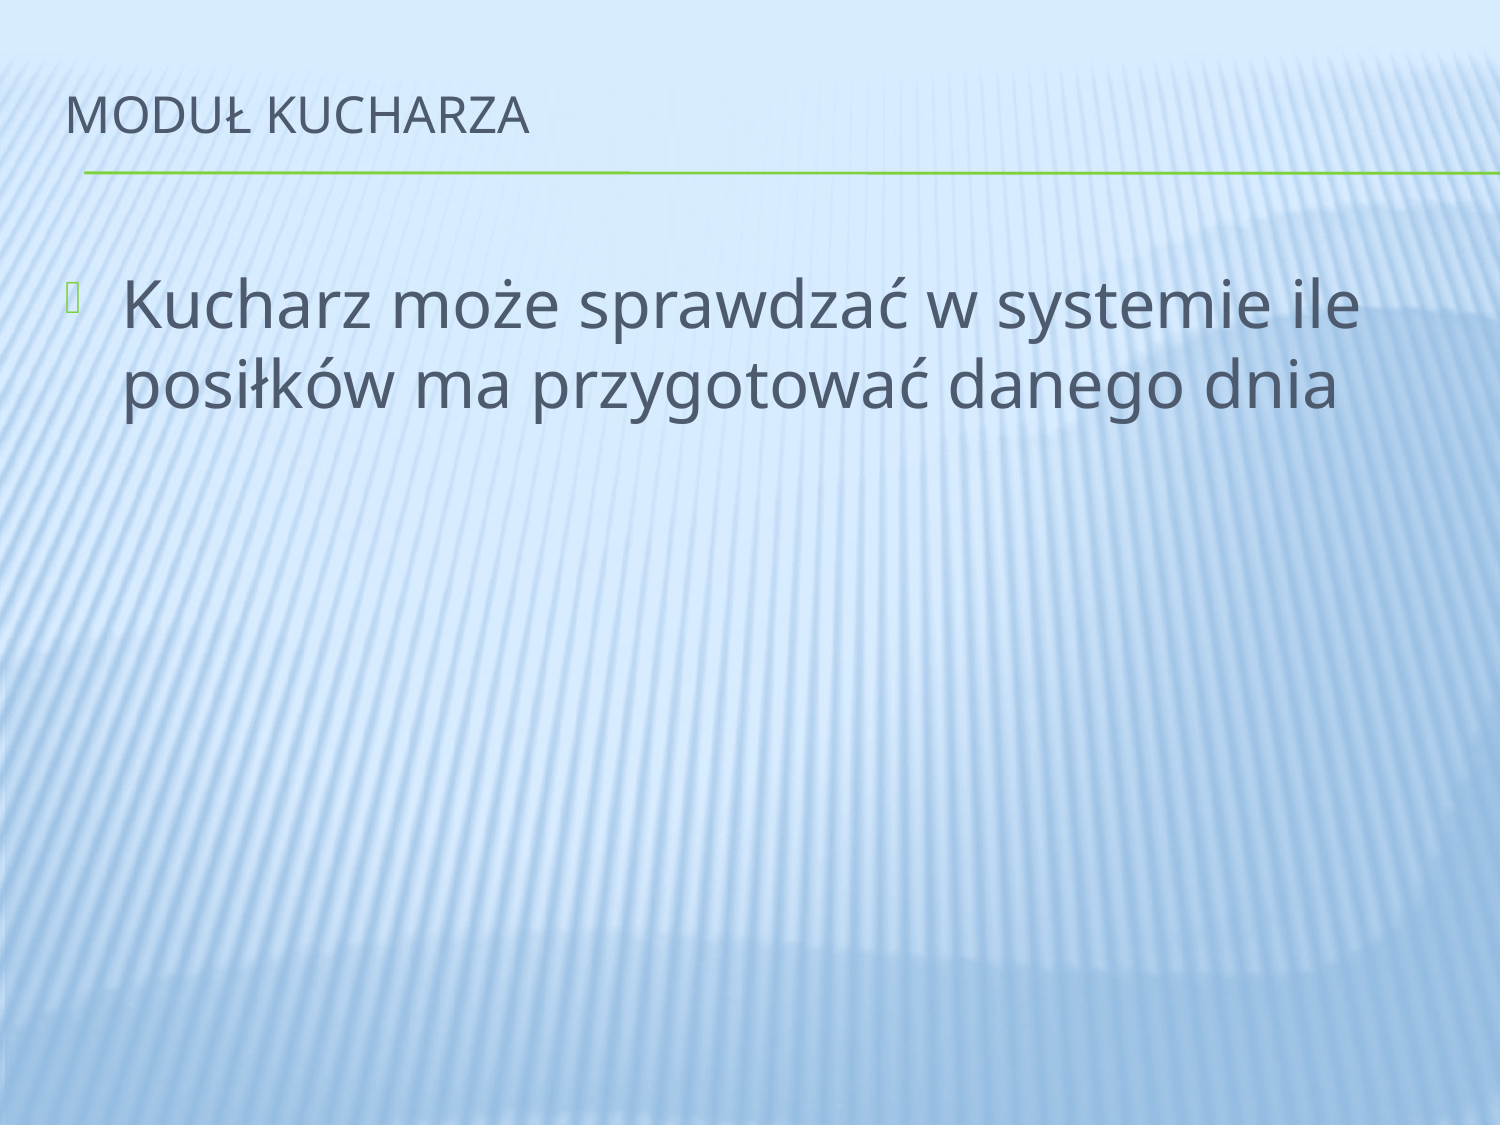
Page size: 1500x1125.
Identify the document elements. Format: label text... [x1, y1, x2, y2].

list Kucharz może sprawdzać w systemie ile posiłków ma przygotować danego dnia [50, 254, 1475, 998]
title Moduł kucharza [50, 75, 1475, 213]
